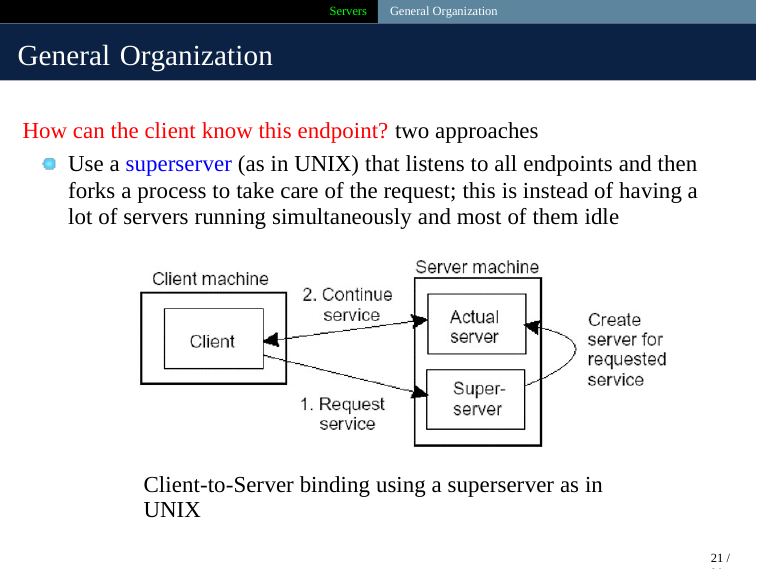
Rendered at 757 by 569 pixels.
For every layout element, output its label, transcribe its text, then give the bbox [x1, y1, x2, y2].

text_box [135, 259, 667, 451]
text_box How can the client know this endpoint? two approaches Use a superserver (as in UNIX) that listens to all endpoints and then forks a process to take care of the request; this is instead of having a lot of servers running simultaneously and most of them idle [20, 118, 721, 237]
text_box [0, 0, 756, 567]
text_box Servers General Organization [327, 3, 499, 20]
text_box Client-to-Server binding using a superserver as in UNIX [141, 472, 663, 500]
text_box 21 / 39 [708, 550, 746, 568]
text_box General Organization [15, 39, 282, 74]
